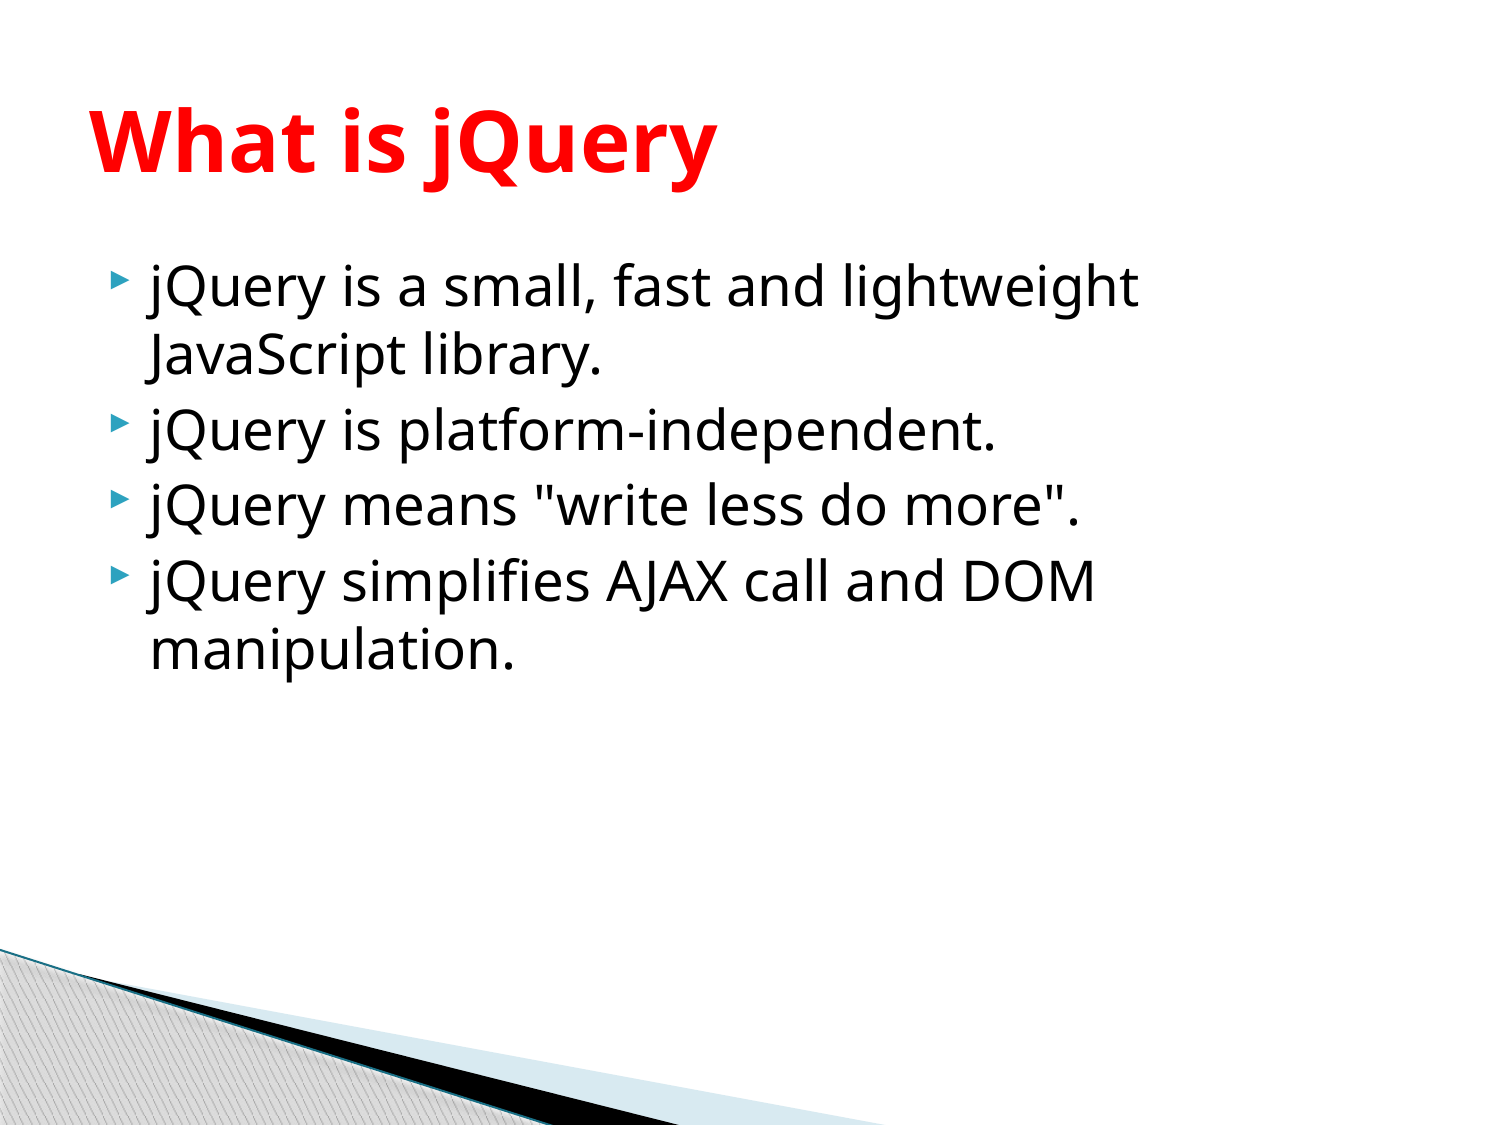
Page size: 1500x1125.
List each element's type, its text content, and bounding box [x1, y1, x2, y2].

list jQuery is a small, fast and lightweight JavaScript library. jQuery is platform-independent. jQuery means "write less do more". jQuery simplifies AJAX call and DOM manipulation. [75, 243, 1425, 986]
title What is jQuery [75, 45, 1425, 233]
